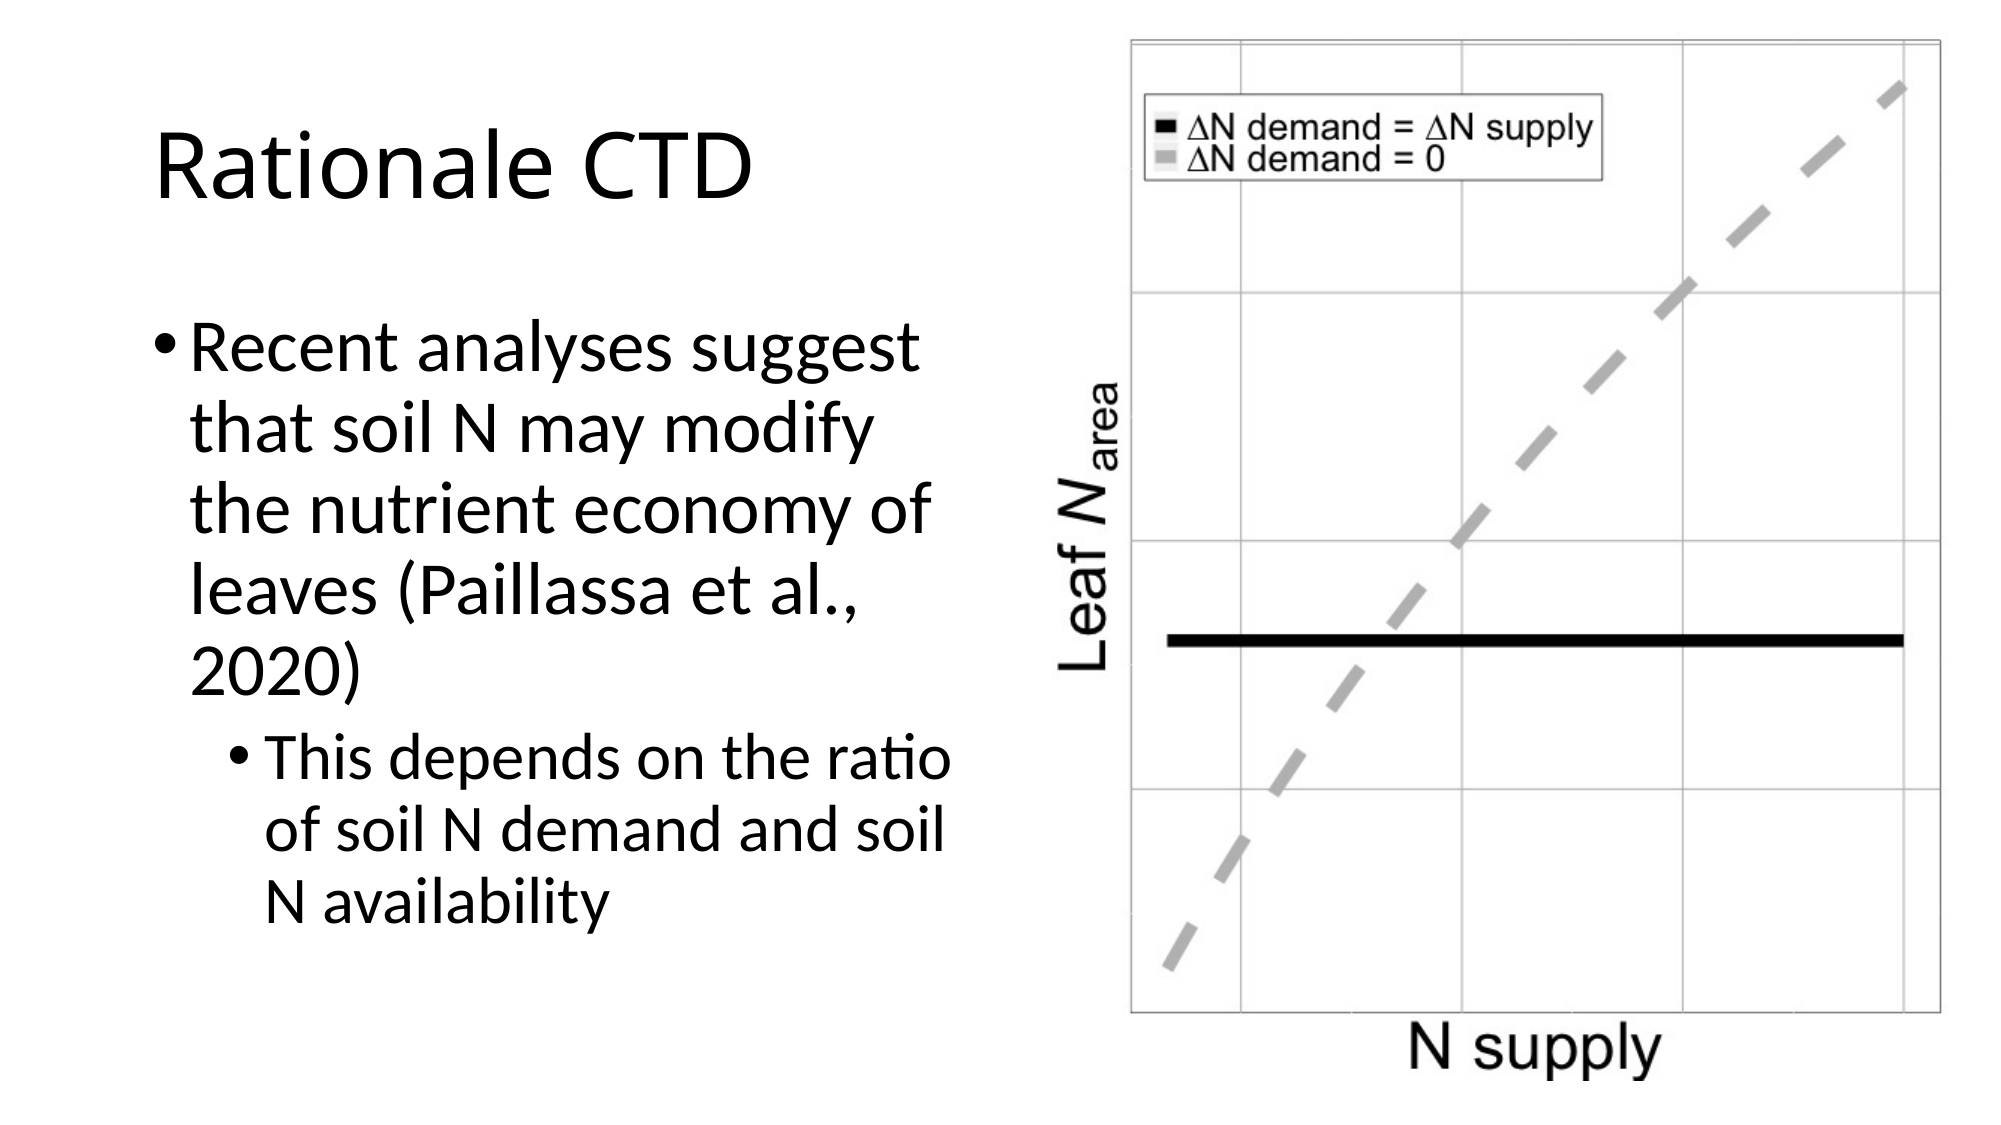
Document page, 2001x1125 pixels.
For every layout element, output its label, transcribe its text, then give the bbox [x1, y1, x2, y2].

title Rationale CTD [137, 59, 1050, 278]
list Recent analyses suggest that soil N may modify the nutrient economy of leaves (Paillassa et al., 2020) This depends on the ratio of soil N demand and soil N availability [137, 299, 979, 1014]
picture [1050, 32, 1949, 1081]
